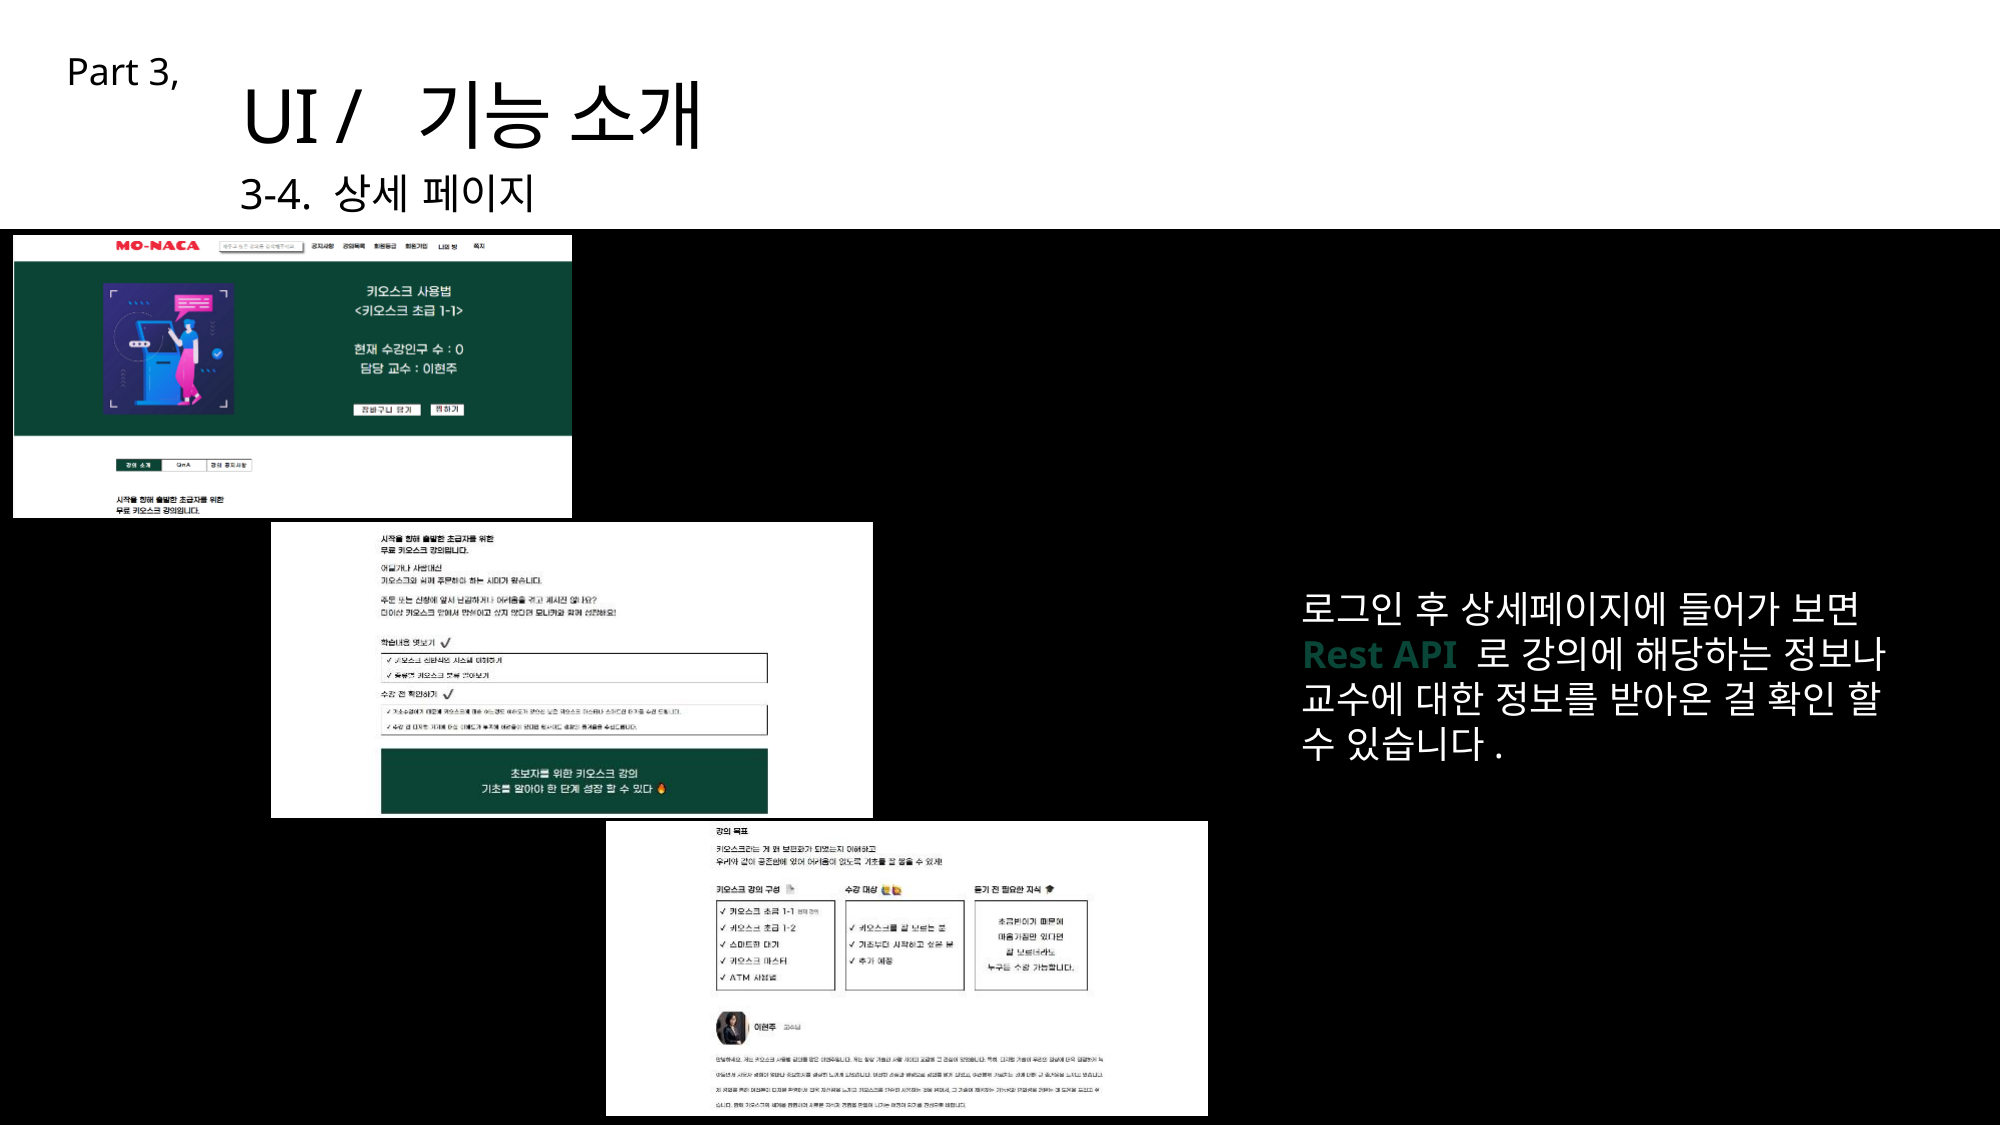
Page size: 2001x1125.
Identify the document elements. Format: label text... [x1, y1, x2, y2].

picture [13, 235, 572, 518]
picture [271, 522, 873, 818]
picture [606, 821, 1208, 1116]
text_box [0, 229, 2000, 1125]
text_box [41, 40, 730, 226]
text_box 로그인 후 상세페이지에 들어가 보면 Rest API 로 강의에 해당하는 정보나 교수에 대한 정보를 받아온 걸 확인 할 수 있습니다. [1287, 579, 1927, 774]
